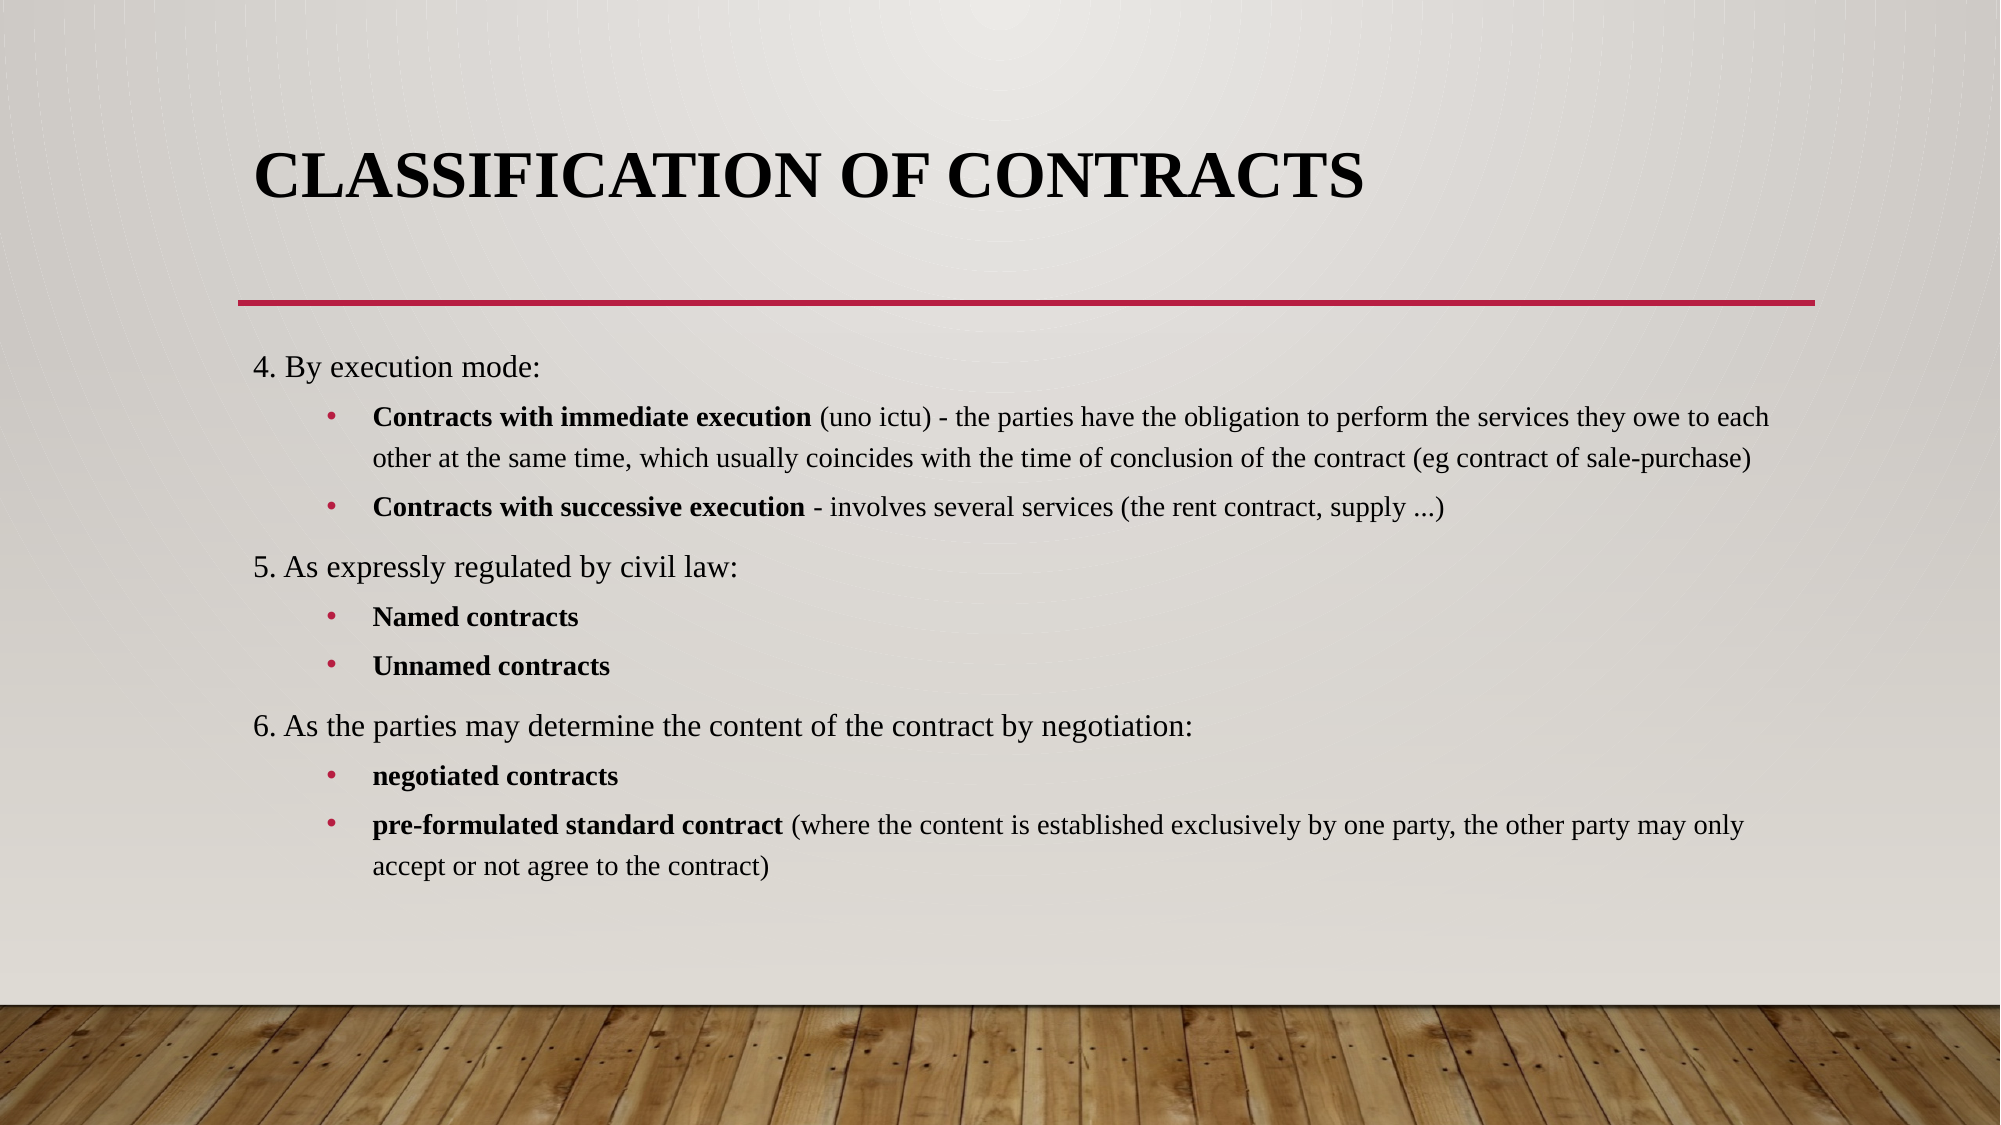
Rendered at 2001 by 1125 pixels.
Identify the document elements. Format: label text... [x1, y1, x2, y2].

picture [0, 1005, 2000, 1125]
title Classification of contracts [238, 131, 1814, 305]
list 4. By execution mode: Contracts with immediate execution (uno ictu) - the parties have the obligation to perform the services they owe to each other at the same time, which usually coincides with the time of conclusion of the contract (eg contract of sale-purchase) Contracts with successive execution - involves several services (the rent contract, supply ...) 5. As expressly regulated by civil law: Named contracts Unnamed contracts 6. As the parties may determine the content of the contract by negotiation: negotiated contracts pre-formulated standard contract (where the content is established exclusively by one party, the other party may only accept or not agree to the contract) [238, 330, 1814, 897]
